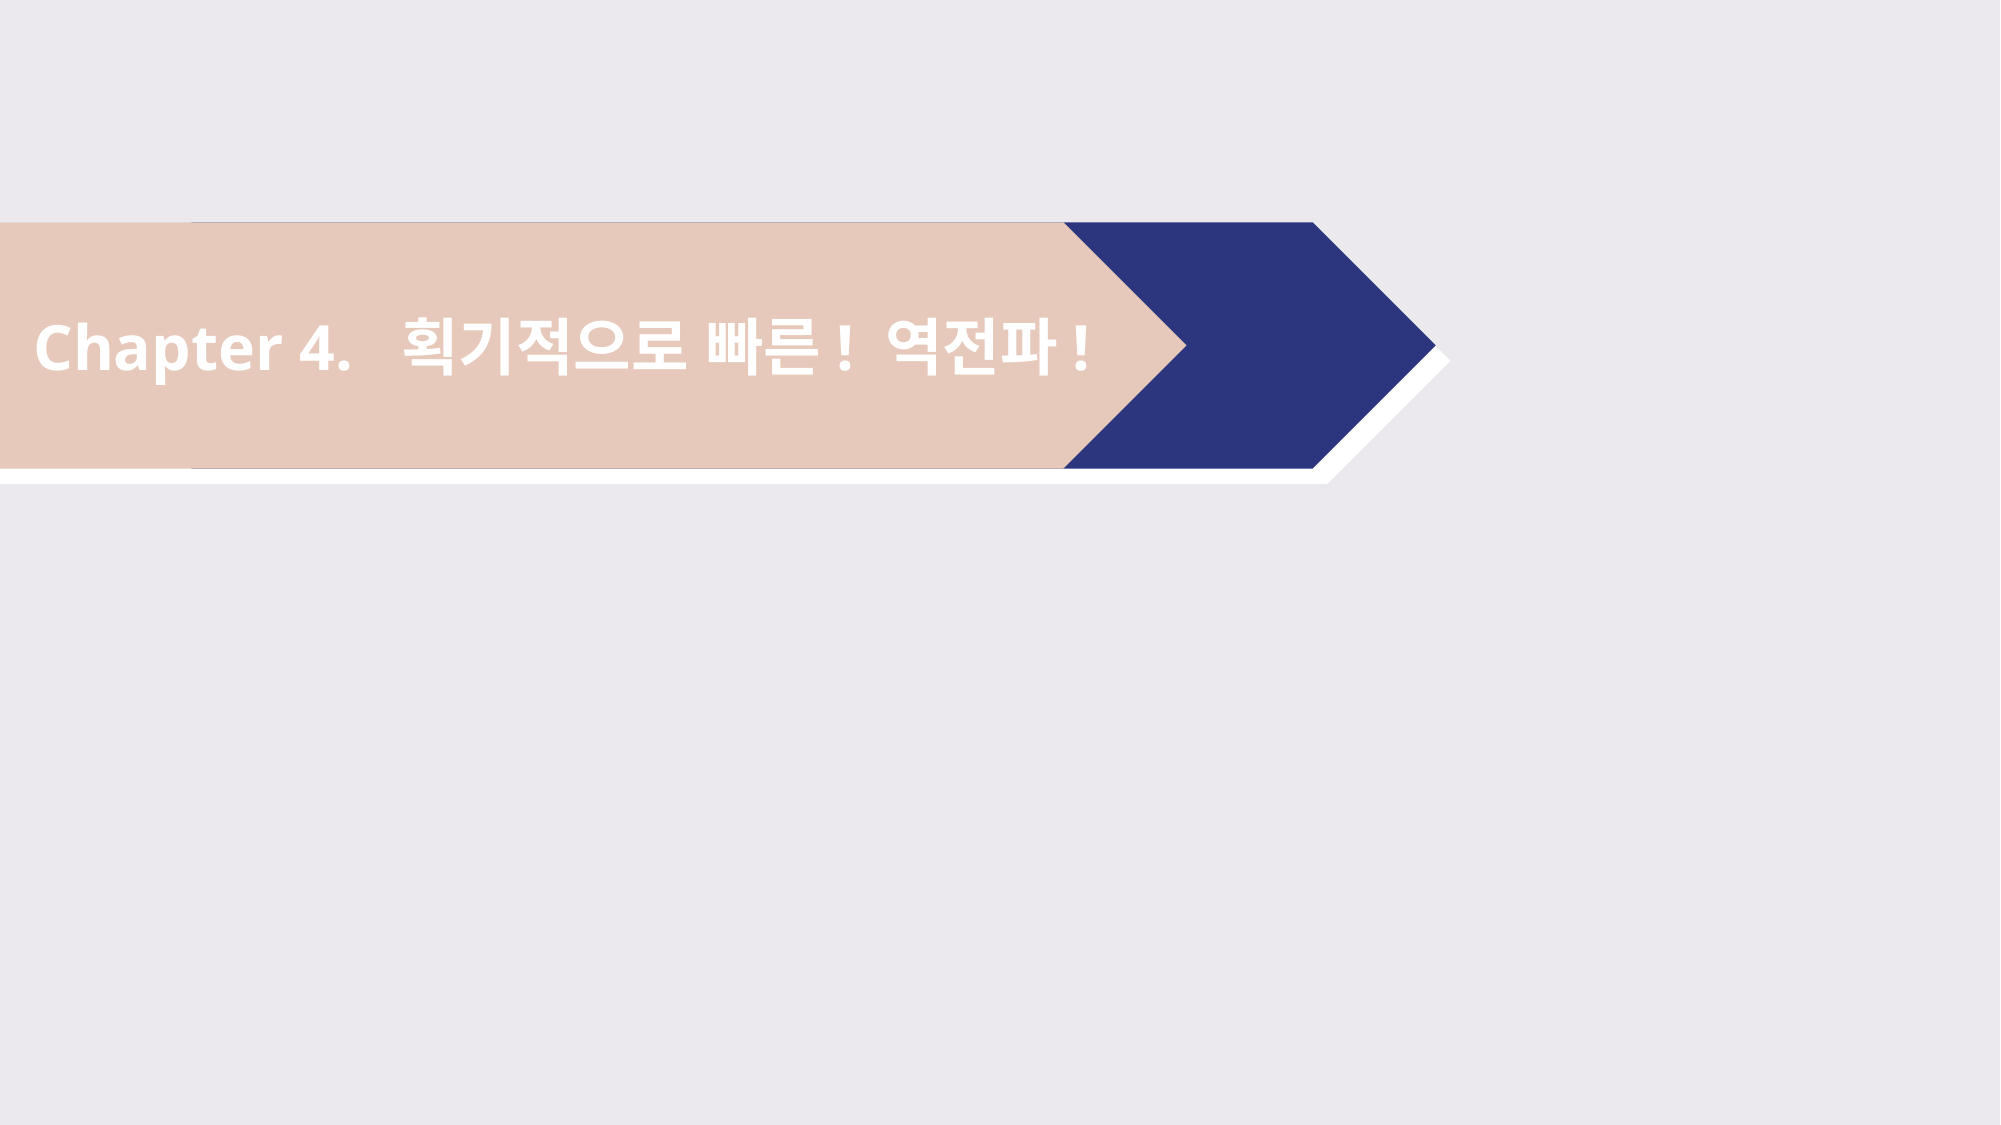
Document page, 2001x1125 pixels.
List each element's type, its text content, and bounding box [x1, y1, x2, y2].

text_box [0, 346, 1451, 484]
text_box Chapter 4. 획기적으로 빠른! 역전파! [0, 222, 1187, 469]
text_box [1064, 222, 1436, 469]
